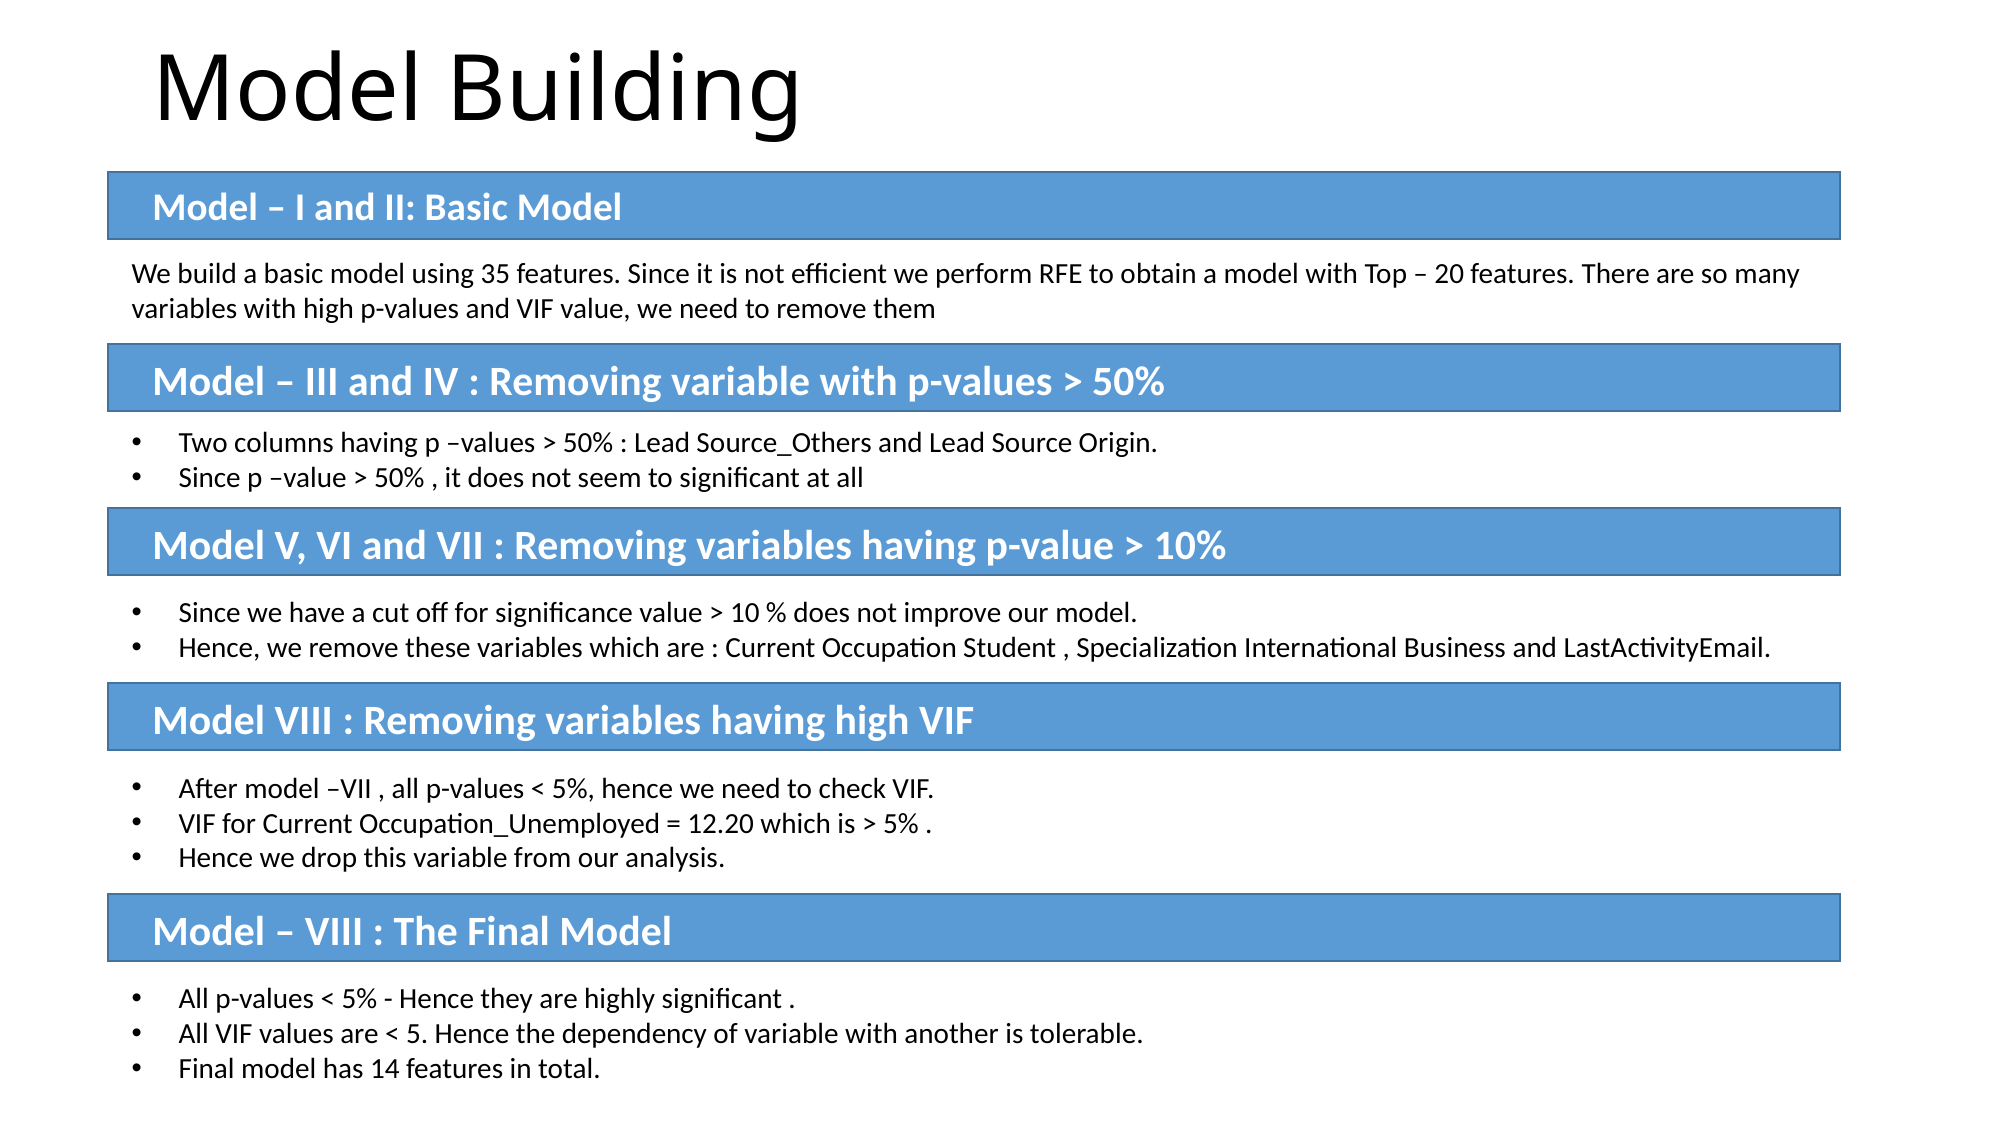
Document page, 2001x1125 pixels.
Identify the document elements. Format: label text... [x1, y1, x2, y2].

text_box Model V, VI and VII : Removing variables having p-value > 10% [137, 515, 1699, 574]
text_box [107, 171, 1841, 240]
text_box All p-values < 5% - Hence they are highly significant . All VIF values are < 5. Hence the dependency of variable with another is tolerable. Final model has 14 features in total. [116, 972, 1884, 1092]
text_box [107, 343, 1841, 412]
text_box Two columns having p –values > 50% : Lead Source_Others and Lead Source Origin. Since p –value > 50% , it does not seem to significant at all [116, 416, 1884, 501]
text_box We build a basic model using 35 features. Since it is not efficient we perform RFE to obtain a model with Top – 20 features. There are so many variables with high p-values and VIF value, we need to remove them [116, 246, 1884, 332]
text_box After model –VII , all p-values < 5%, hence we need to check VIF. VIF for Current Occupation_Unemployed = 12.20 which is > 5% . Hence we drop this variable from our analysis. [116, 761, 1884, 882]
text_box Model – III and IV : Removing variable with p-values > 50% [137, 352, 1699, 410]
text_box Model – VIII : The Final Model [137, 901, 1699, 960]
title Model Building [137, 0, 1863, 200]
list Model – I and II: Basic Model [137, 179, 725, 238]
text_box [107, 893, 1841, 962]
text_box [107, 507, 1841, 576]
text_box [107, 682, 1841, 751]
text_box Since we have a cut off for significance value > 10 % does not improve our model. Hence, we remove these variables which are : Current Occupation Student , Specialization International Business and LastActivityEmail. [116, 586, 1884, 671]
text_box Model VIII : Removing variables having high VIF [137, 691, 1699, 749]
